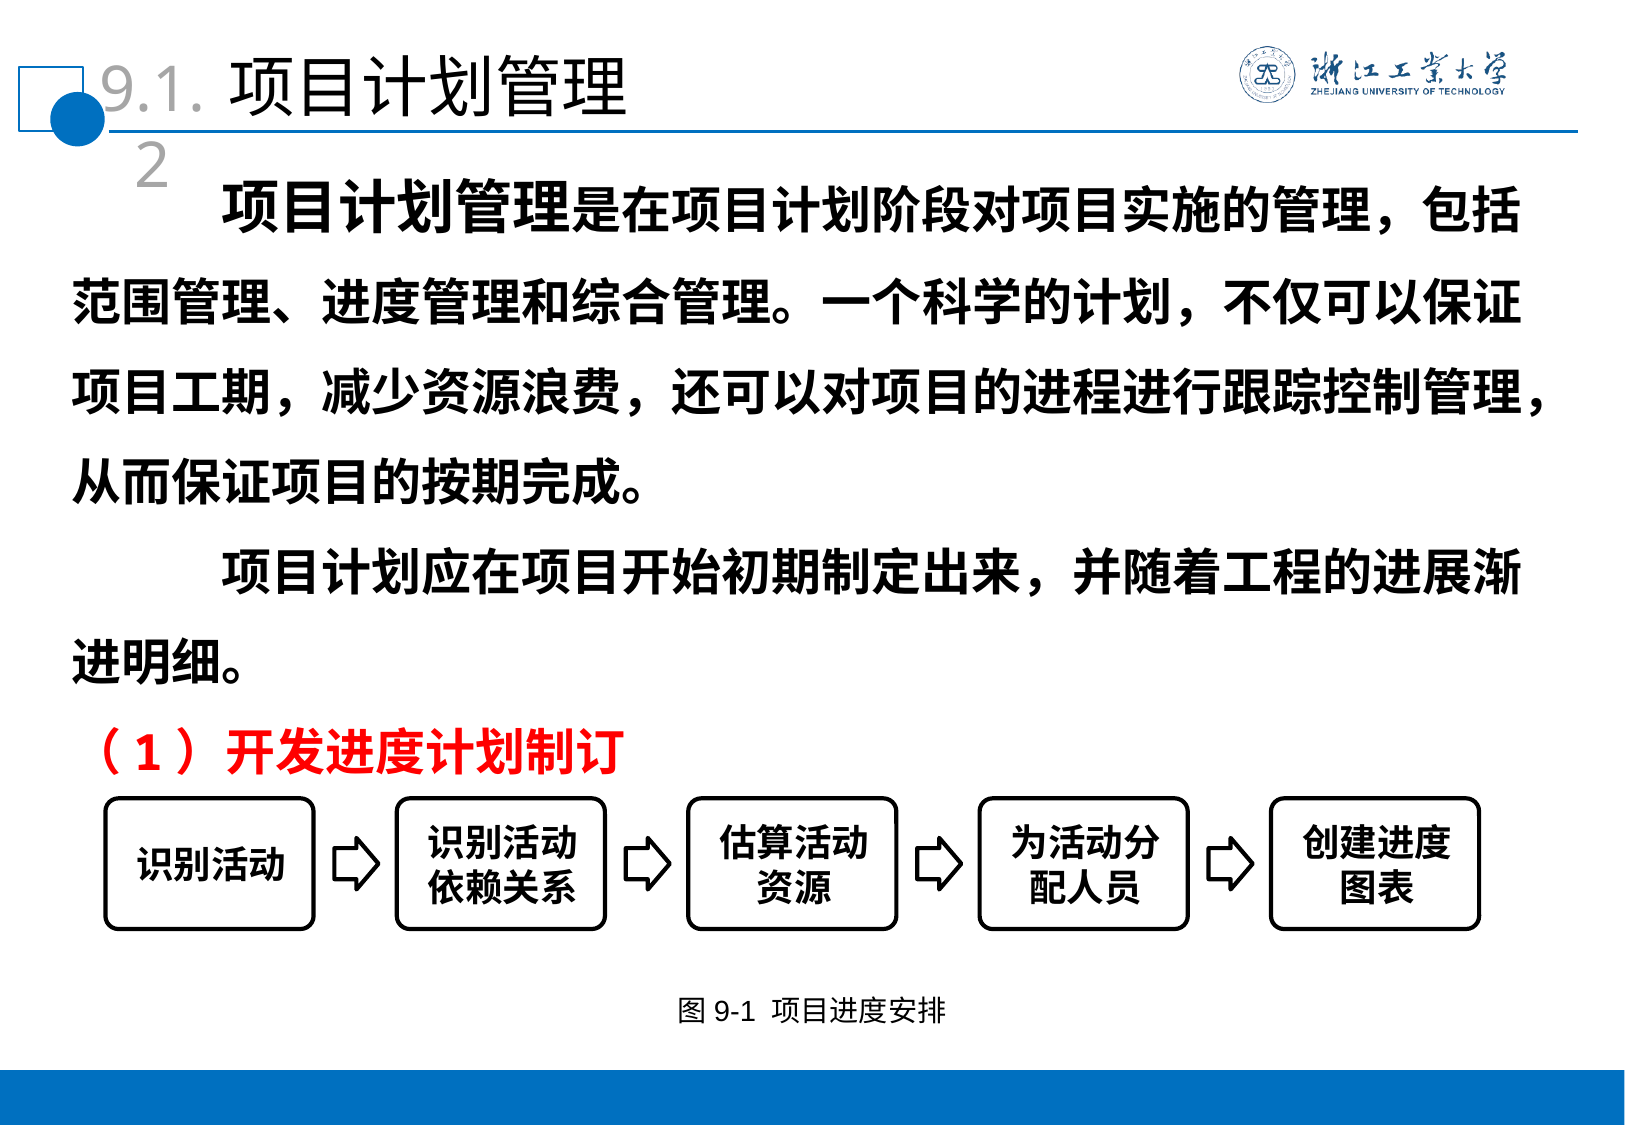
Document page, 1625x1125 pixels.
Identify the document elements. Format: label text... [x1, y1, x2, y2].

text_box 9.1.2 [77, 40, 212, 127]
text_box 项目计划管理是在项目计划阶段对项目实施的管理，包括范围管理、进度管理和综合管理。一个科学的计划，不仅可以保证项目工期，减少资源浪费，还可以对项目的进程进行跟踪控制管理，从而保证项目的按期完成。 项目计划应在项目开始初期制定出来，并随着工程的进展渐进明细。 （1）开发进度计划制订 [108, 127, 1568, 131]
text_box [104, 692, 1481, 1036]
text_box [18, 66, 105, 147]
text_box 项目计划管理 [212, 36, 954, 127]
text_box [0, 1068, 1625, 1125]
text_box 项目计划管理是在项目计划阶段对项目实施的管理，包括范围管理、进度管理和综合管理。一个科学的计划，不仅可以保证项目工期，减少资源浪费，还可以对项目的进程进行跟踪控制管理，从而保证项目的按期完成。 项目计划应在项目开始初期制定出来，并随着工程的进展渐进明细。 （1）开发进度计划制订 [56, 139, 1568, 788]
picture [1225, 30, 1519, 115]
